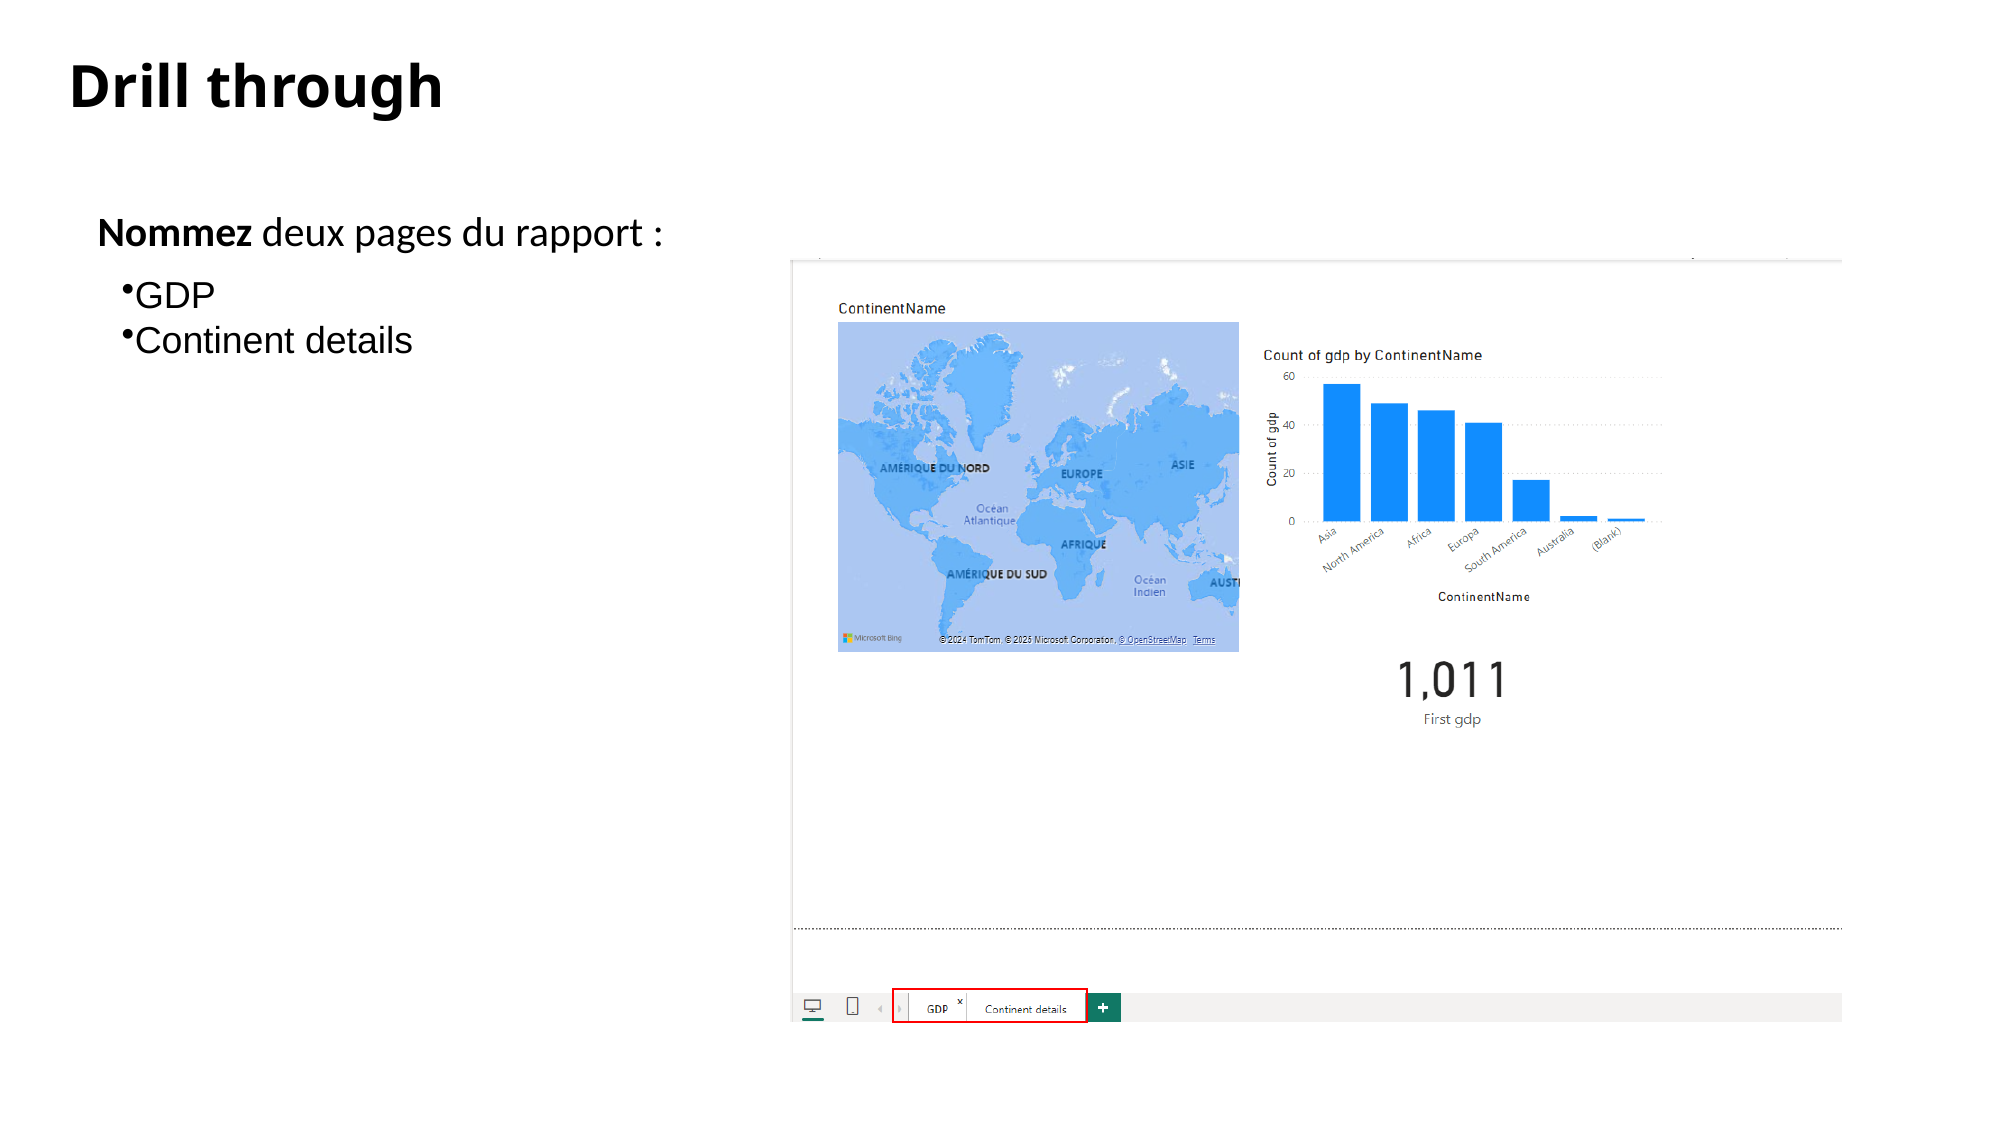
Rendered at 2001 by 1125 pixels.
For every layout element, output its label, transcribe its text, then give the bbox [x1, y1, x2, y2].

text_box Nommez deux pages du rapport : [82, 197, 680, 263]
text_box Drill through [53, 41, 460, 127]
text_box GDP Continent details [106, 263, 439, 369]
picture [790, 258, 1842, 1022]
